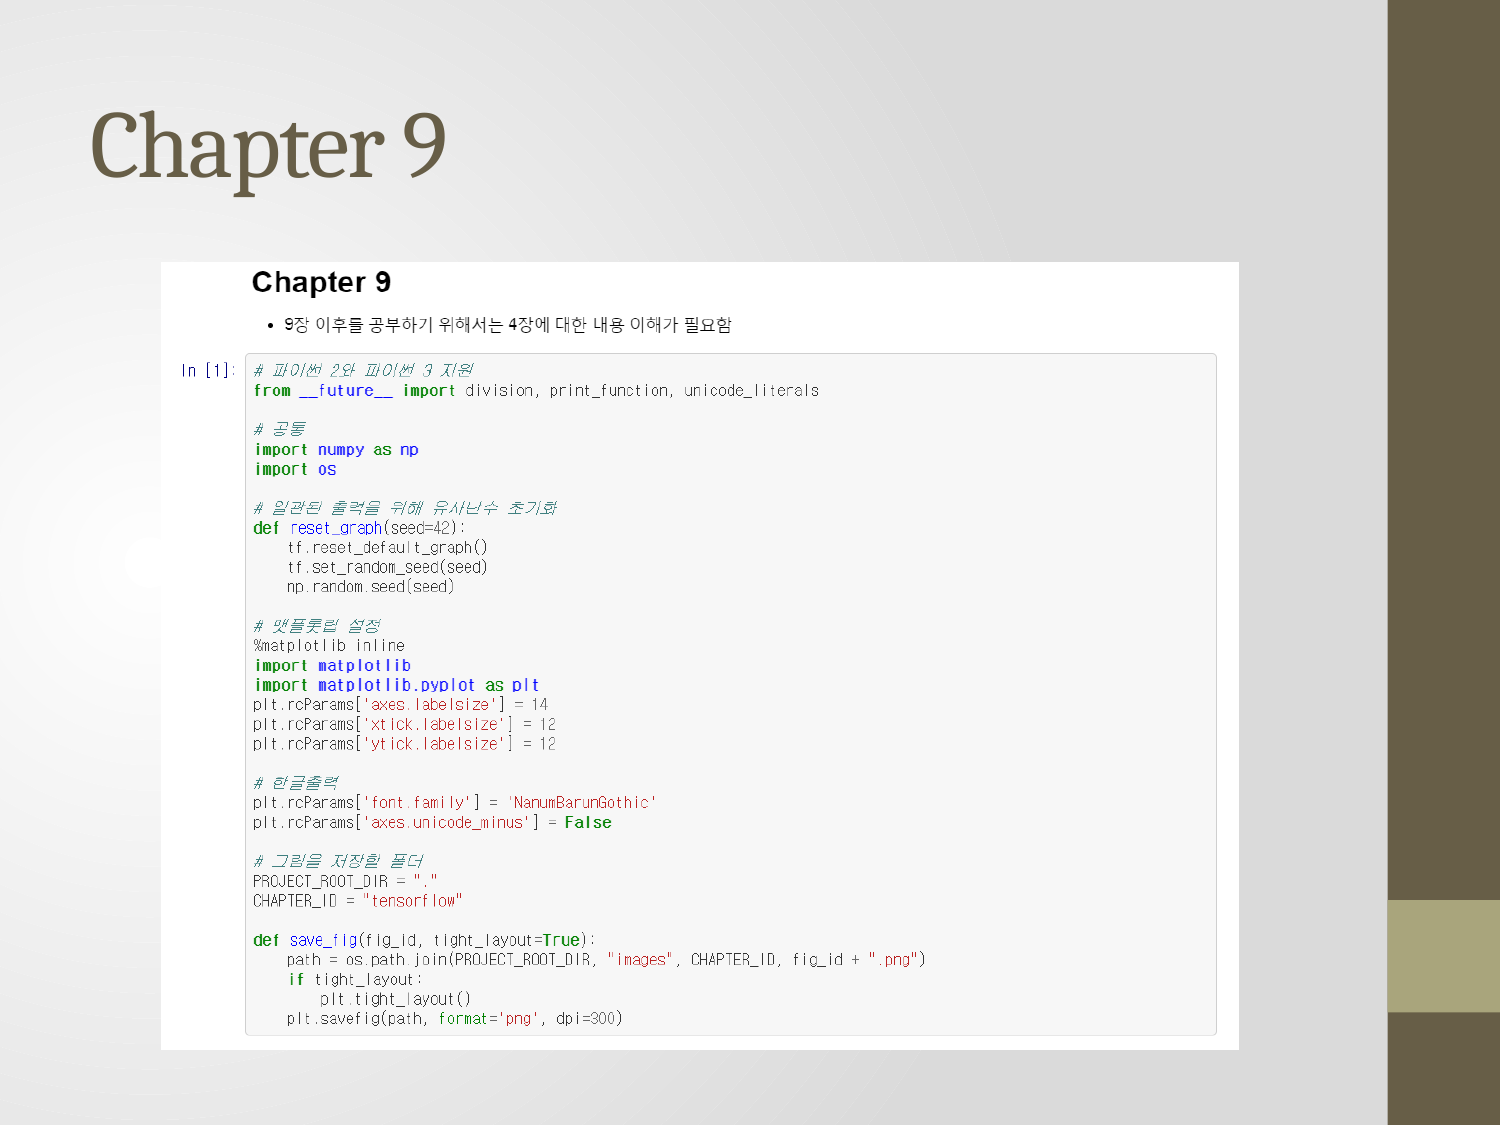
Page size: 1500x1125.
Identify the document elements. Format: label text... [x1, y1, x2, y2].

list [161, 261, 1239, 1051]
title Chapter 9 [75, 45, 1325, 233]
